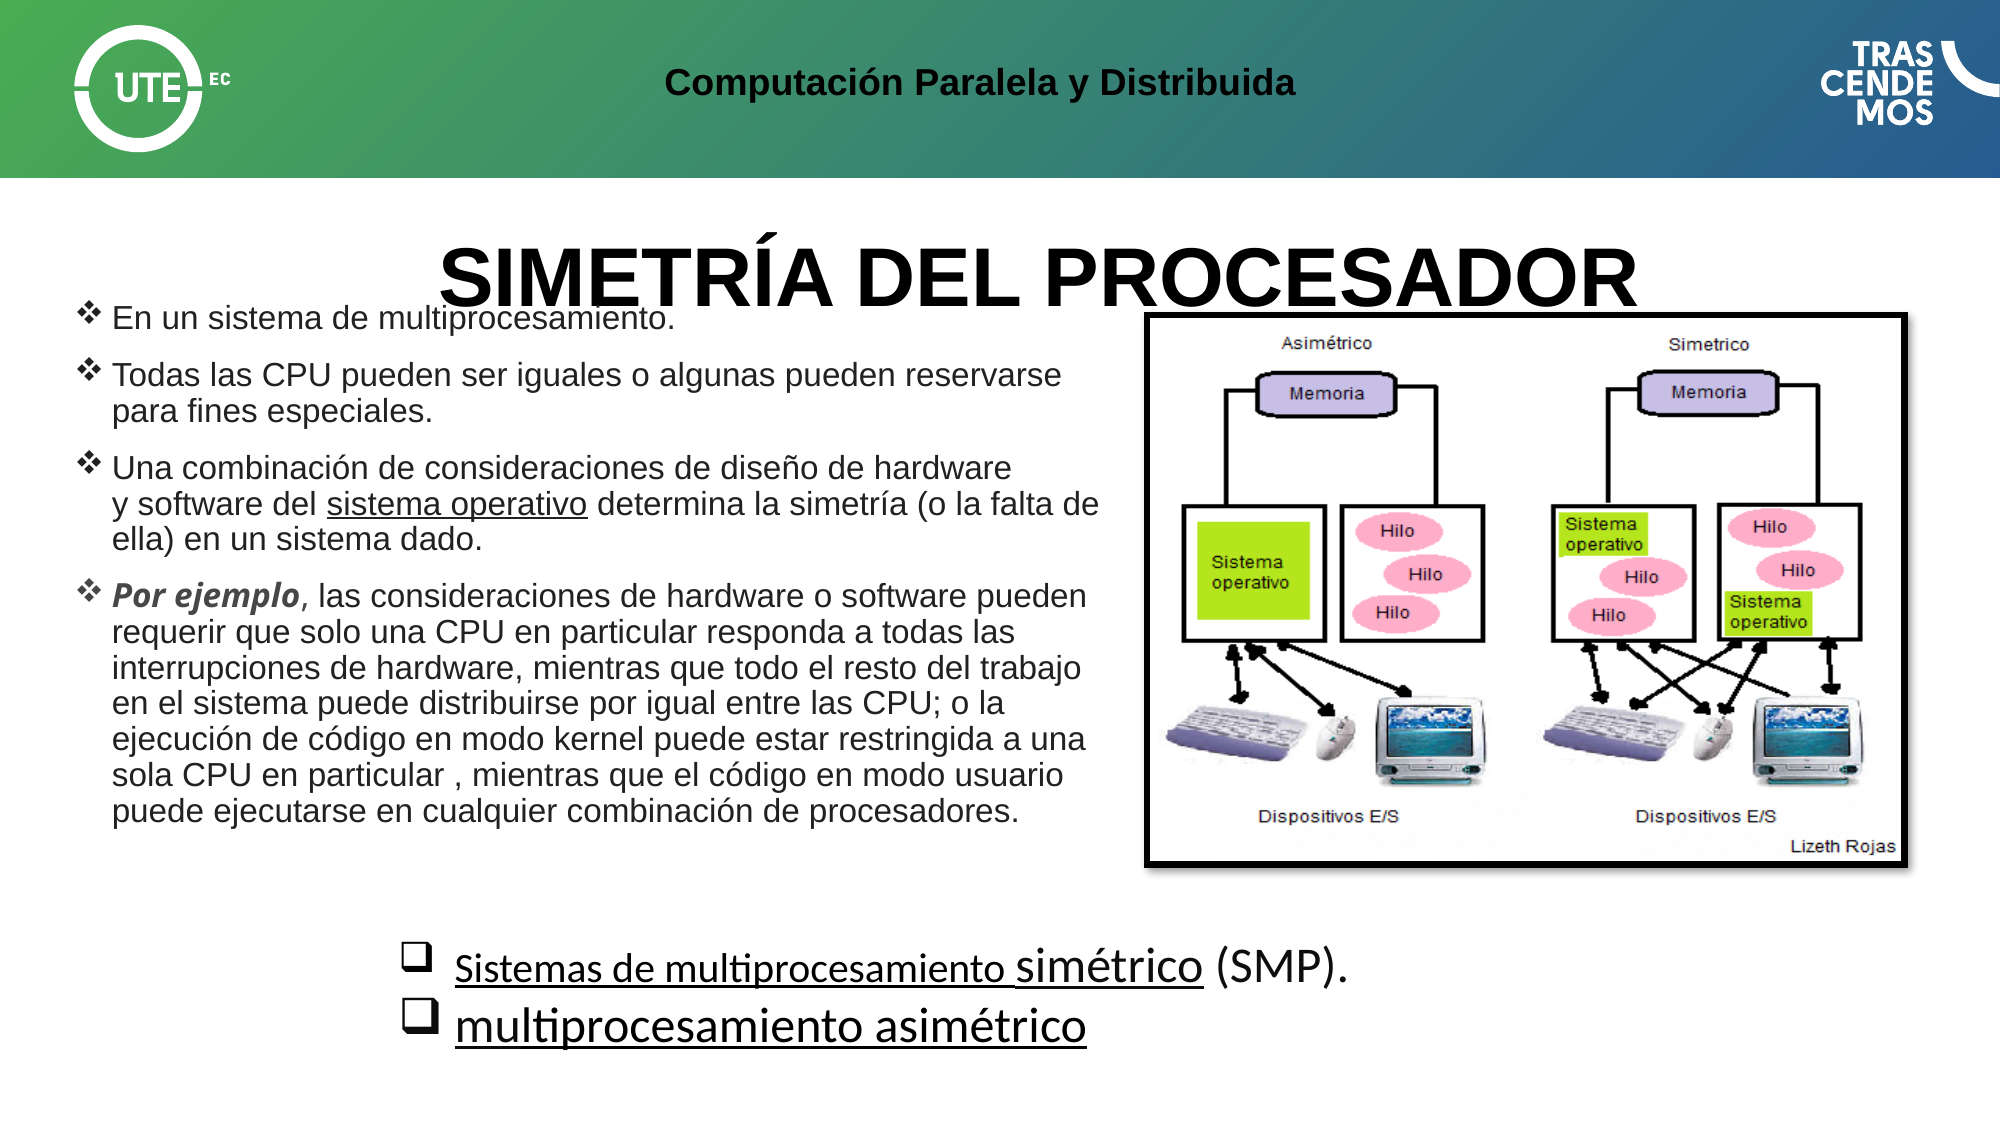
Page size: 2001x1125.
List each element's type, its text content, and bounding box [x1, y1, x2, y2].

list SIMETRÍA DEL PROCESADOR [411, 226, 1691, 402]
list En un sistema de multiprocesamiento. Todas las CPU pueden ser iguales o algunas pueden reservarse para fines especiales. Una combinación de consideraciones de diseño de hardware y software del sistema operativo determina la simetría (o la falta de ella) en un sistema dado. Por ejemplo, las consideraciones de hardware o software pueden requerir que solo una CPU en particular responda a todas las interrupciones de hardware, mientras que todo el resto del trabajo en el sistema puede distribuirse por igual entre las CPU; o la ejecución de código en modo kernel puede estar restringida a una sola CPU en particular , mientras que el código en modo usuario puede ejecutarse en cualquier combinación de procesadores. [59, 293, 1139, 850]
picture [1149, 318, 1902, 862]
title Computación Paralela y Distribuida [292, 15, 1679, 150]
text_box Sistemas de multiprocesamiento simétrico (SMP). multiprocesamiento asimétrico [383, 925, 1469, 1060]
